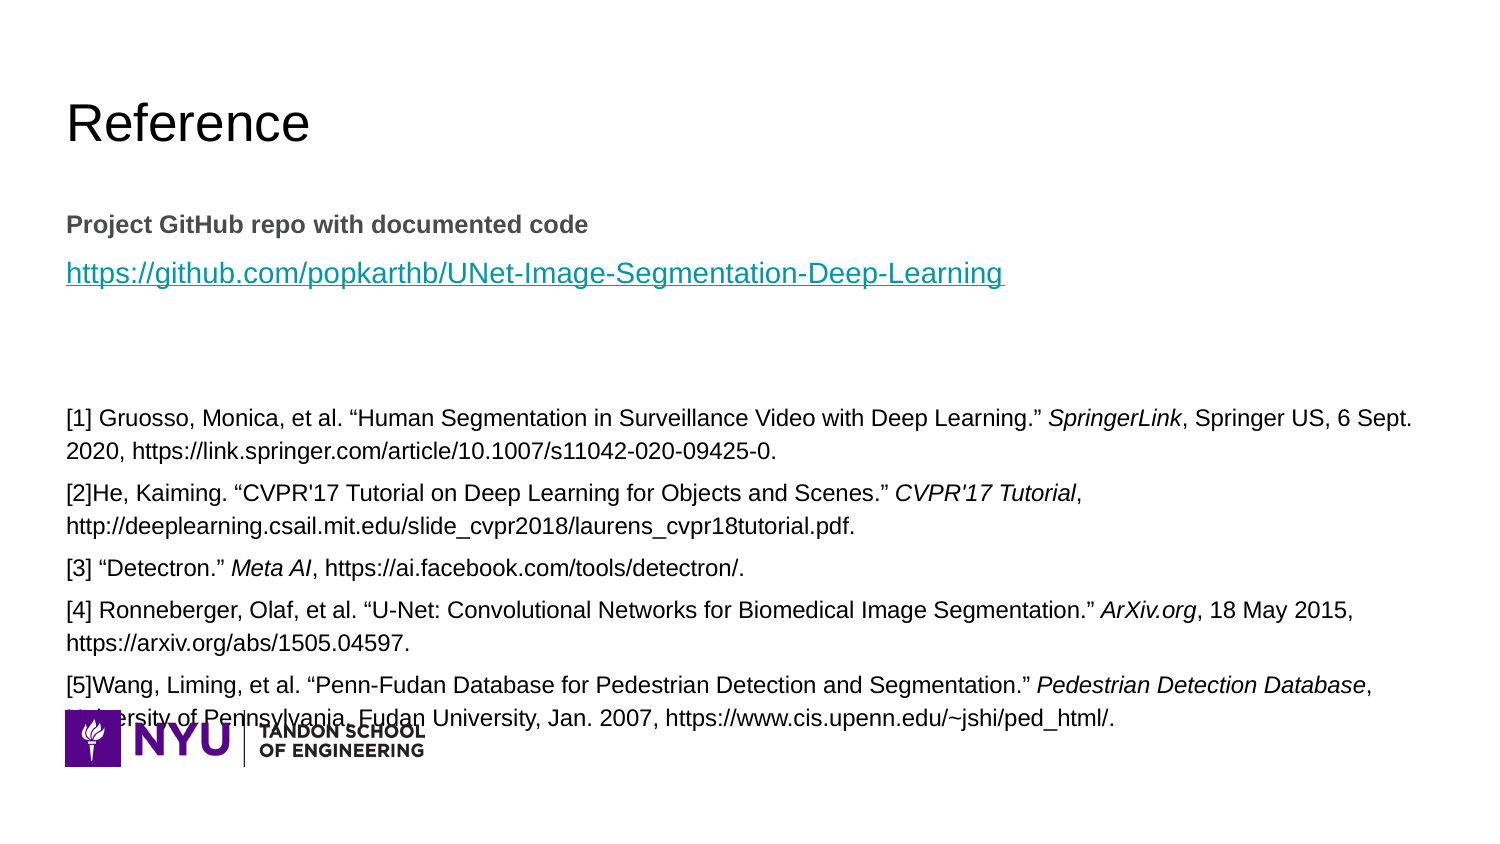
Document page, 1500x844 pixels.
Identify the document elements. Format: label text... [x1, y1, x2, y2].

list Project GitHub repo with documented code https://github.com/popkarthb/UNet-Image-Segmentation-Deep-Learning [1] Gruosso, Monica, et al. “Human Segmentation in Surveillance Video with Deep Learning.” SpringerLink, Springer US, 6 Sept. 2020, https://link.springer.com/article/10.1007/s11042-020-09425-0. [2]He, Kaiming. “CVPR'17 Tutorial on Deep Learning for Objects and Scenes.” CVPR'17 Tutorial, http://deeplearning.csail.mit.edu/slide_cvpr2018/laurens_cvpr18tutorial.pdf. [3] “Detectron.” Meta AI, https://ai.facebook.com/tools/detectron/. [4] Ronneberger, Olaf, et al. “U-Net: Convolutional Networks for Biomedical Image Segmentation.” ArXiv.org, 18 May 2015, https://arxiv.org/abs/1505.04597. [5]Wang, Liming, et al. “Penn-Fudan Database for Pedestrian Detection and Segmentation.” Pedestrian Detection Database, University of Pennsylvania, Fudan University, Jan. 2007, https://www.cis.upenn.edu/~jshi/ped_html/. [51, 189, 1449, 750]
title Reference [51, 72, 1449, 167]
picture [65, 710, 425, 767]
